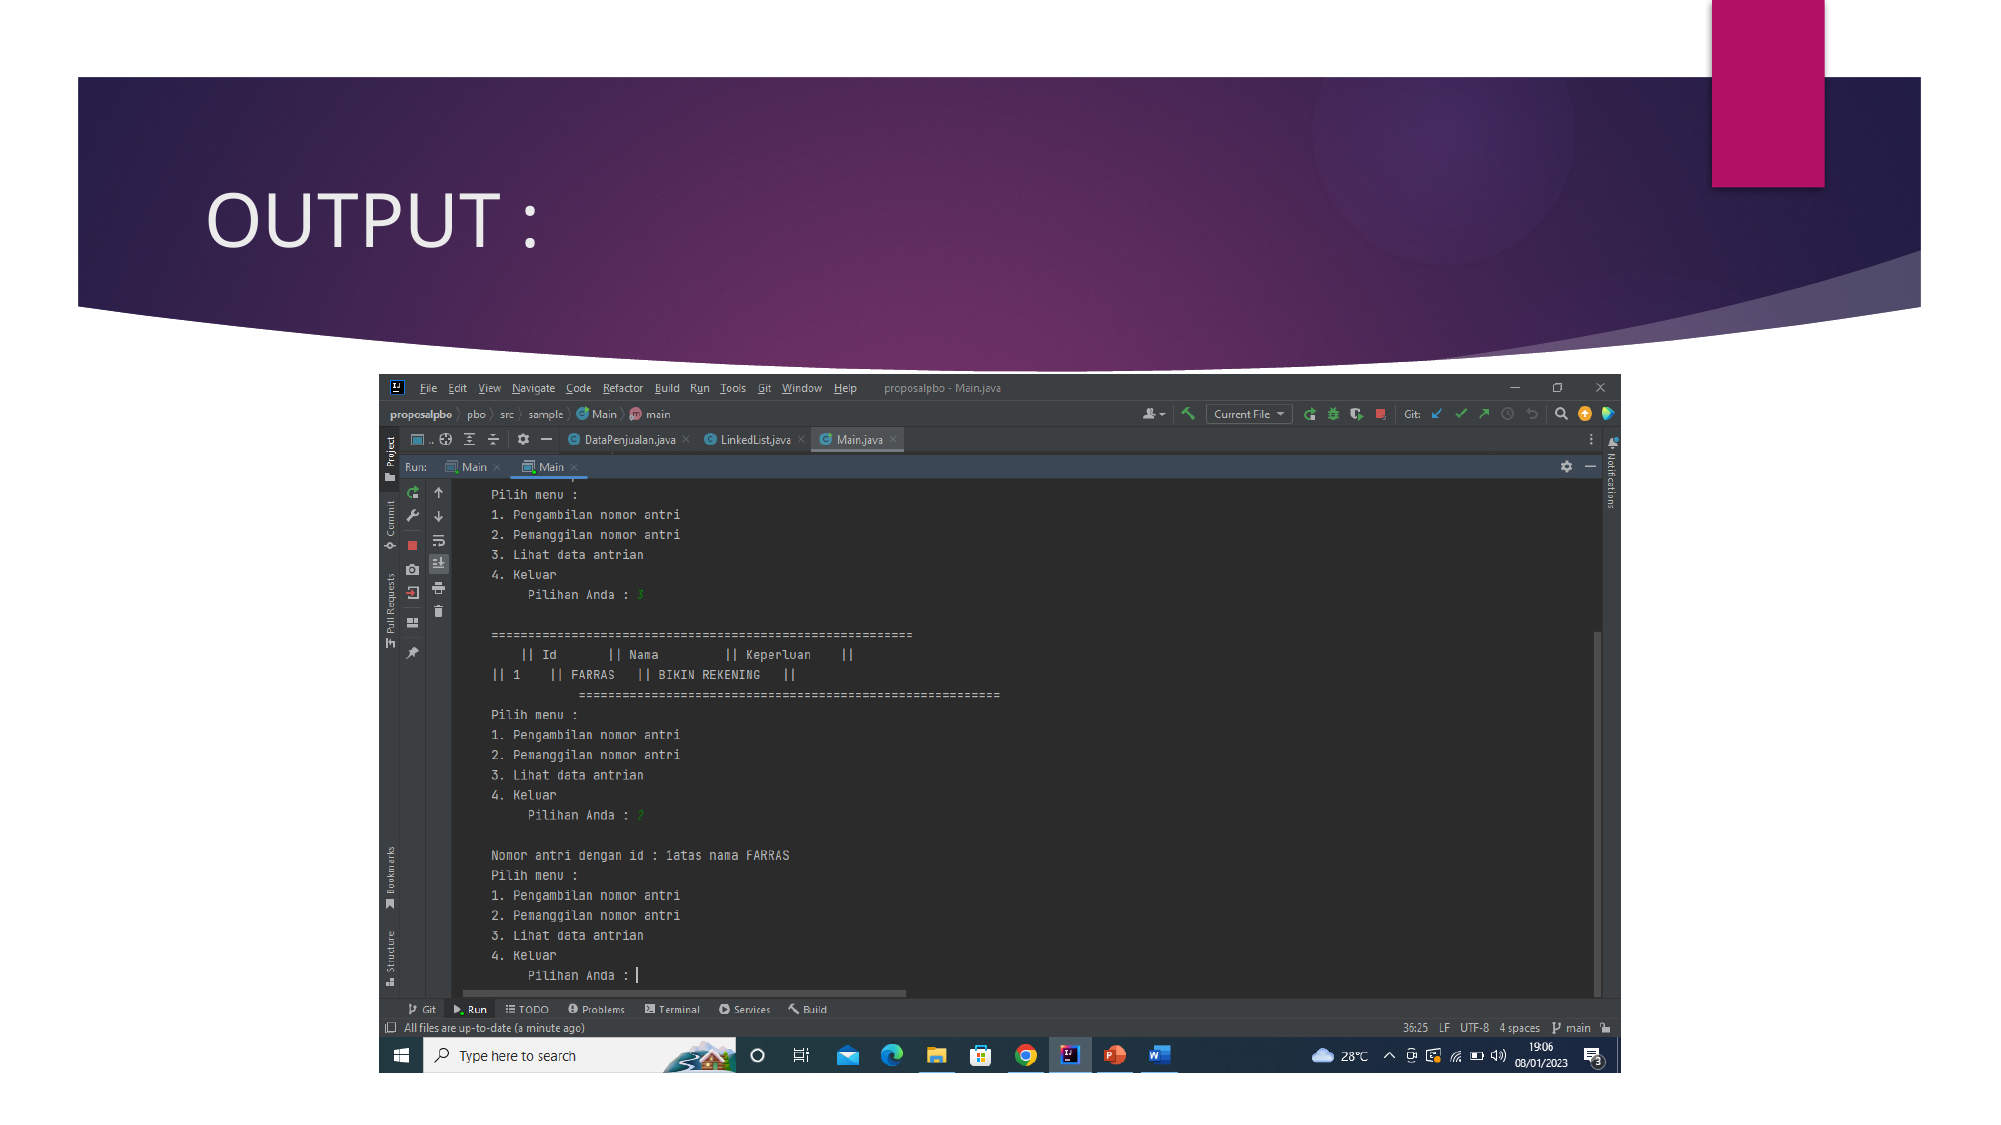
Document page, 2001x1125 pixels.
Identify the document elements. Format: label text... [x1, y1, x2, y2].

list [378, 374, 1621, 1073]
title OUTPUT : [189, 159, 1627, 276]
